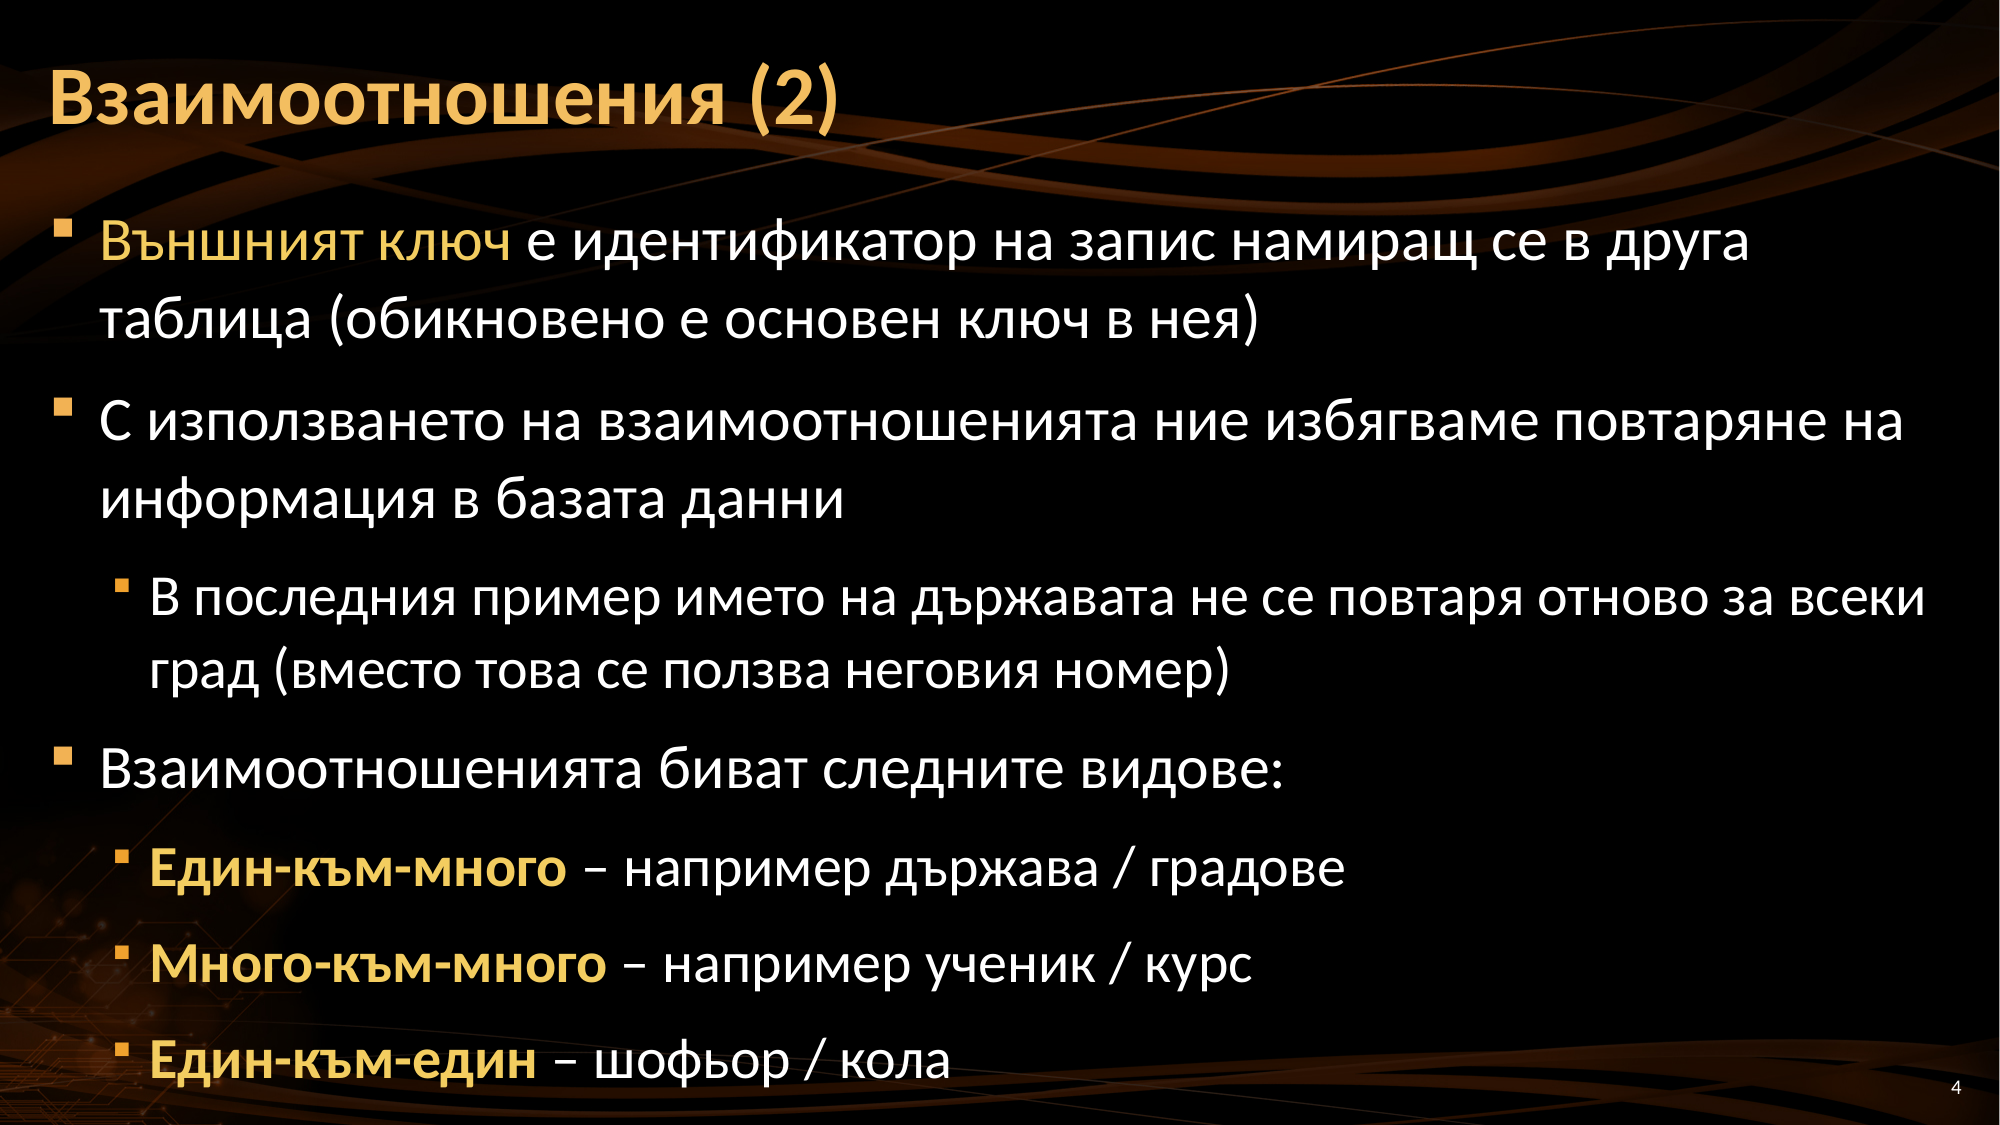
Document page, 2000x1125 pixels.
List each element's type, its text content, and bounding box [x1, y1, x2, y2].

picture [0, 0, 2000, 1125]
title Взаимоотношения (2) [30, 6, 1602, 189]
list Външният ключ е идентификатор на запис намиращ се в друга таблица (обикновено е основен ключ в нея) С използването на взаимоотношенията ние избягваме повтаряне на информация в базата данни В последния пример името на държавата не се повтаря отново за всеки град (вместо това се ползва неговия номер) Взаимоотношенията биват следните видове: Един-към-много – например държава / градове Много-към-много – например ученик / курс Един-към-един – шофьор / кола [31, 188, 1968, 1103]
